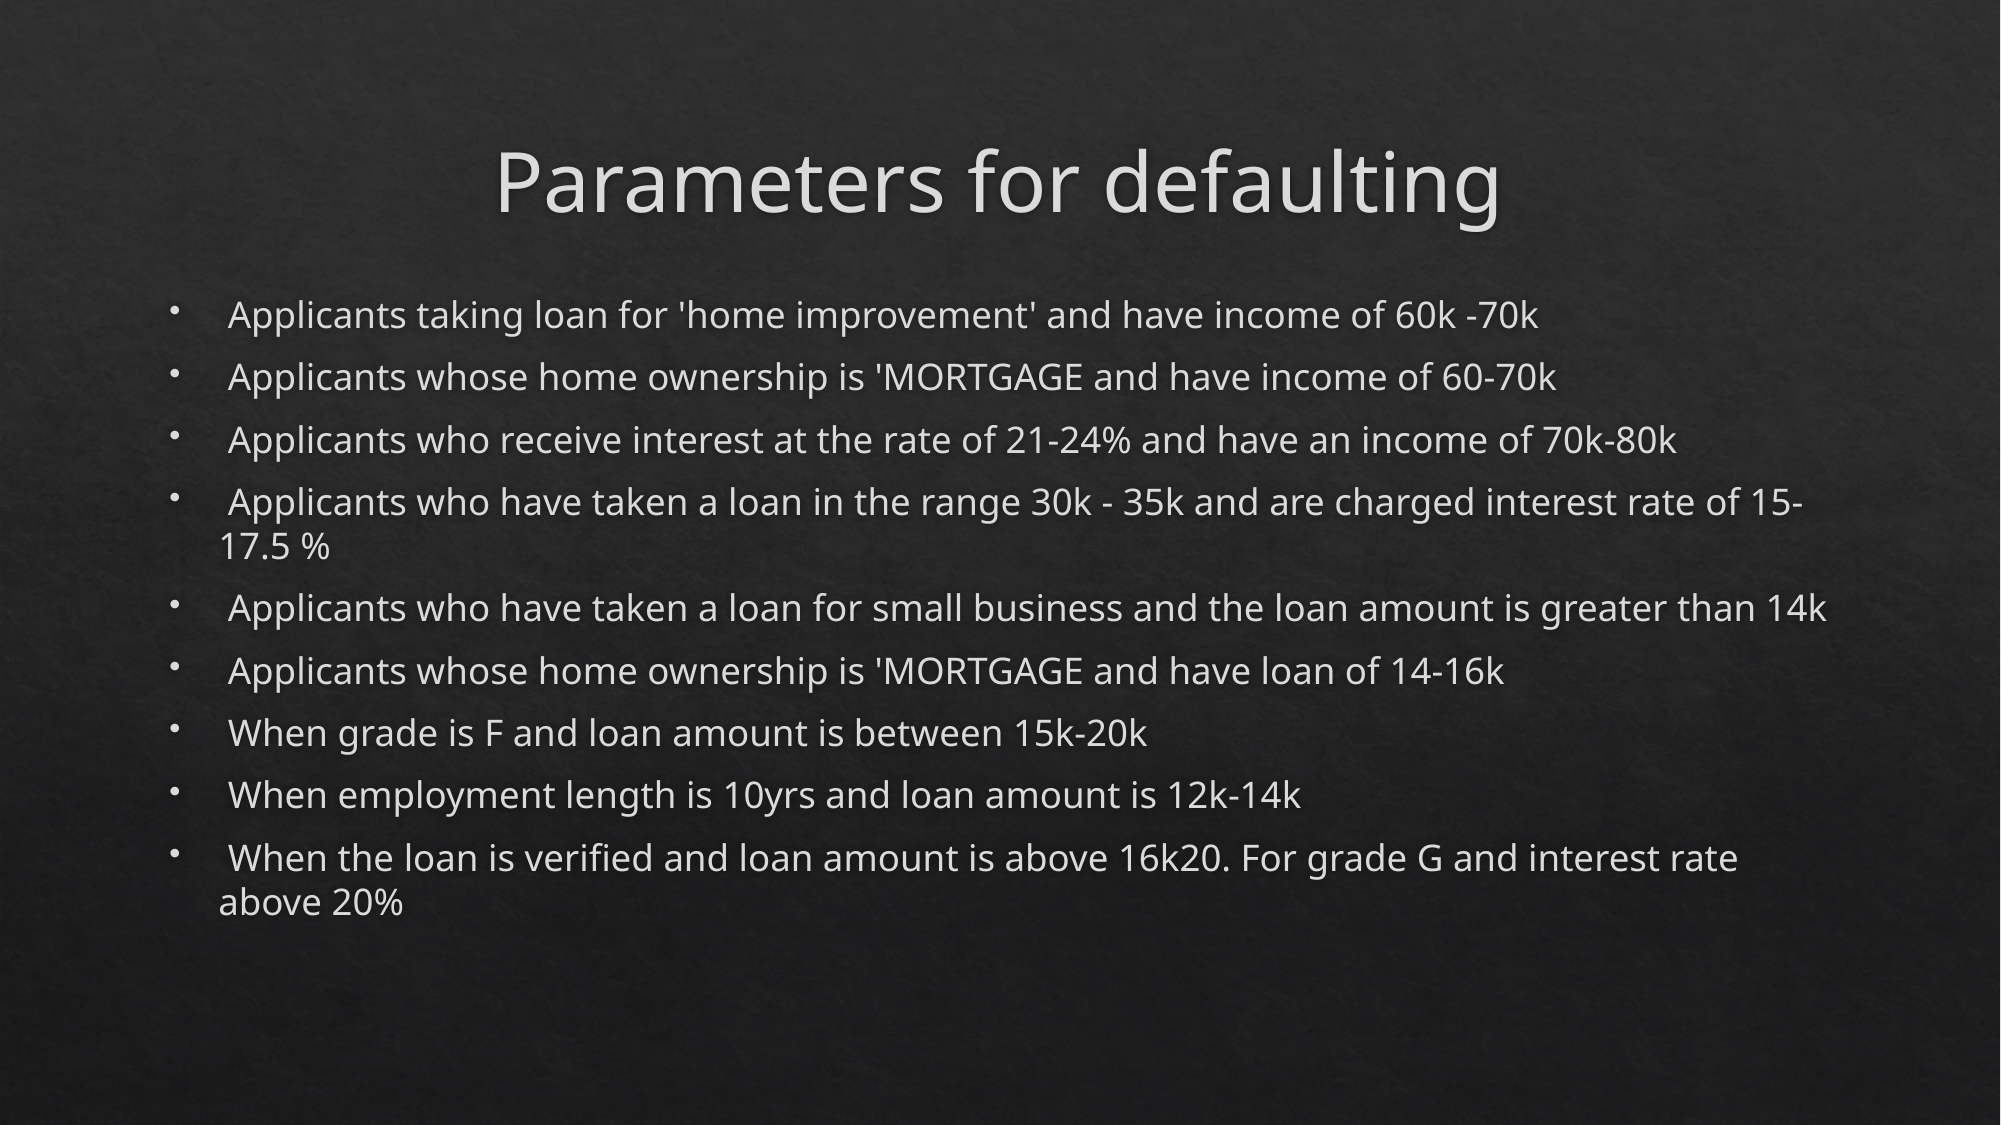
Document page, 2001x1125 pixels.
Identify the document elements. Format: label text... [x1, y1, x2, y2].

title Parameters for defaulting [149, 99, 1849, 260]
list Applicants taking loan for 'home improvement' and have income of 60k -70k Applicants whose home ownership is 'MORTGAGE and have income of 60-70k Applicants who receive interest at the rate of 21-24% and have an income of 70k-80k Applicants who have taken a loan in the range 30k - 35k and are charged interest rate of 15-17.5 % Applicants who have taken a loan for small business and the loan amount is greater than 14k Applicants whose home ownership is 'MORTGAGE and have loan of 14-16k When grade is F and loan amount is between 15k-20k When employment length is 10yrs and loan amount is 12k-14k When the loan is verified and loan amount is above 16k20. For grade G and interest rate above 20% [149, 284, 1849, 950]
